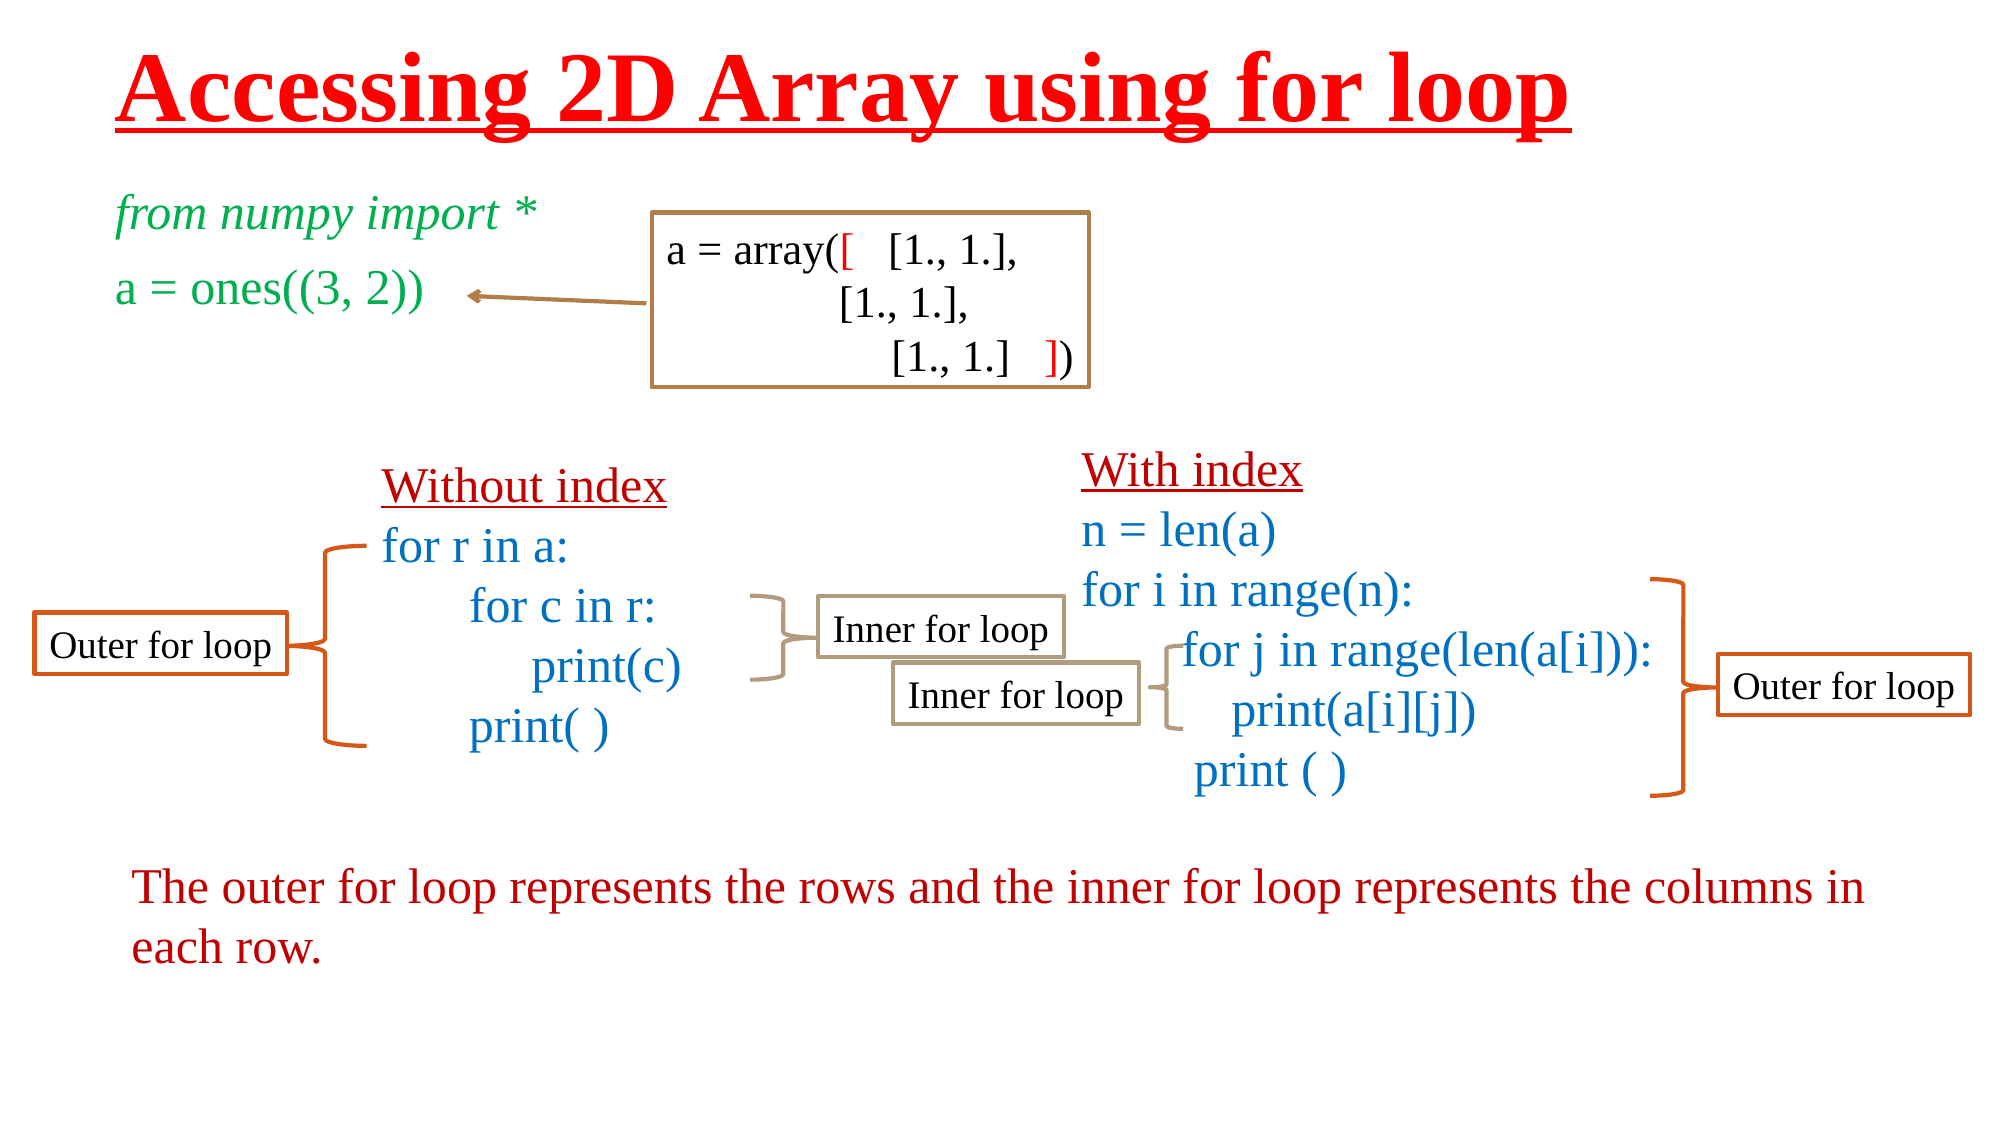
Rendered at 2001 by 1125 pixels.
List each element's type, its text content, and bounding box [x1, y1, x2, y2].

text_box [289, 543, 367, 748]
text_box With index n = len(a) for i in range(n): for j in range(len(a[i])): print(a[i][j]) print ( ) [1066, 429, 1800, 804]
text_box Inner for loop [891, 660, 1141, 726]
title Accessing 2D Array using for loop [99, 0, 1900, 184]
text_box The outer for loop represents the rows and the inner for loop represents the columns in each row. [116, 845, 1936, 981]
text_box a = array([ [1., 1.], [1., 1.], [1., 1.] ]) [649, 210, 1091, 389]
text_box [1147, 643, 1184, 731]
text_box [749, 593, 819, 682]
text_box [466, 295, 647, 304]
text_box Outer for loop [1716, 652, 1972, 717]
list from numpy import * a = ones((3, 2)) [99, 179, 1584, 430]
text_box Without index for r in a: for c in r: print(c) print( ) [366, 445, 884, 761]
text_box Inner for loop [816, 594, 1066, 659]
text_box Outer for loop [32, 610, 289, 676]
text_box [1649, 577, 1716, 798]
